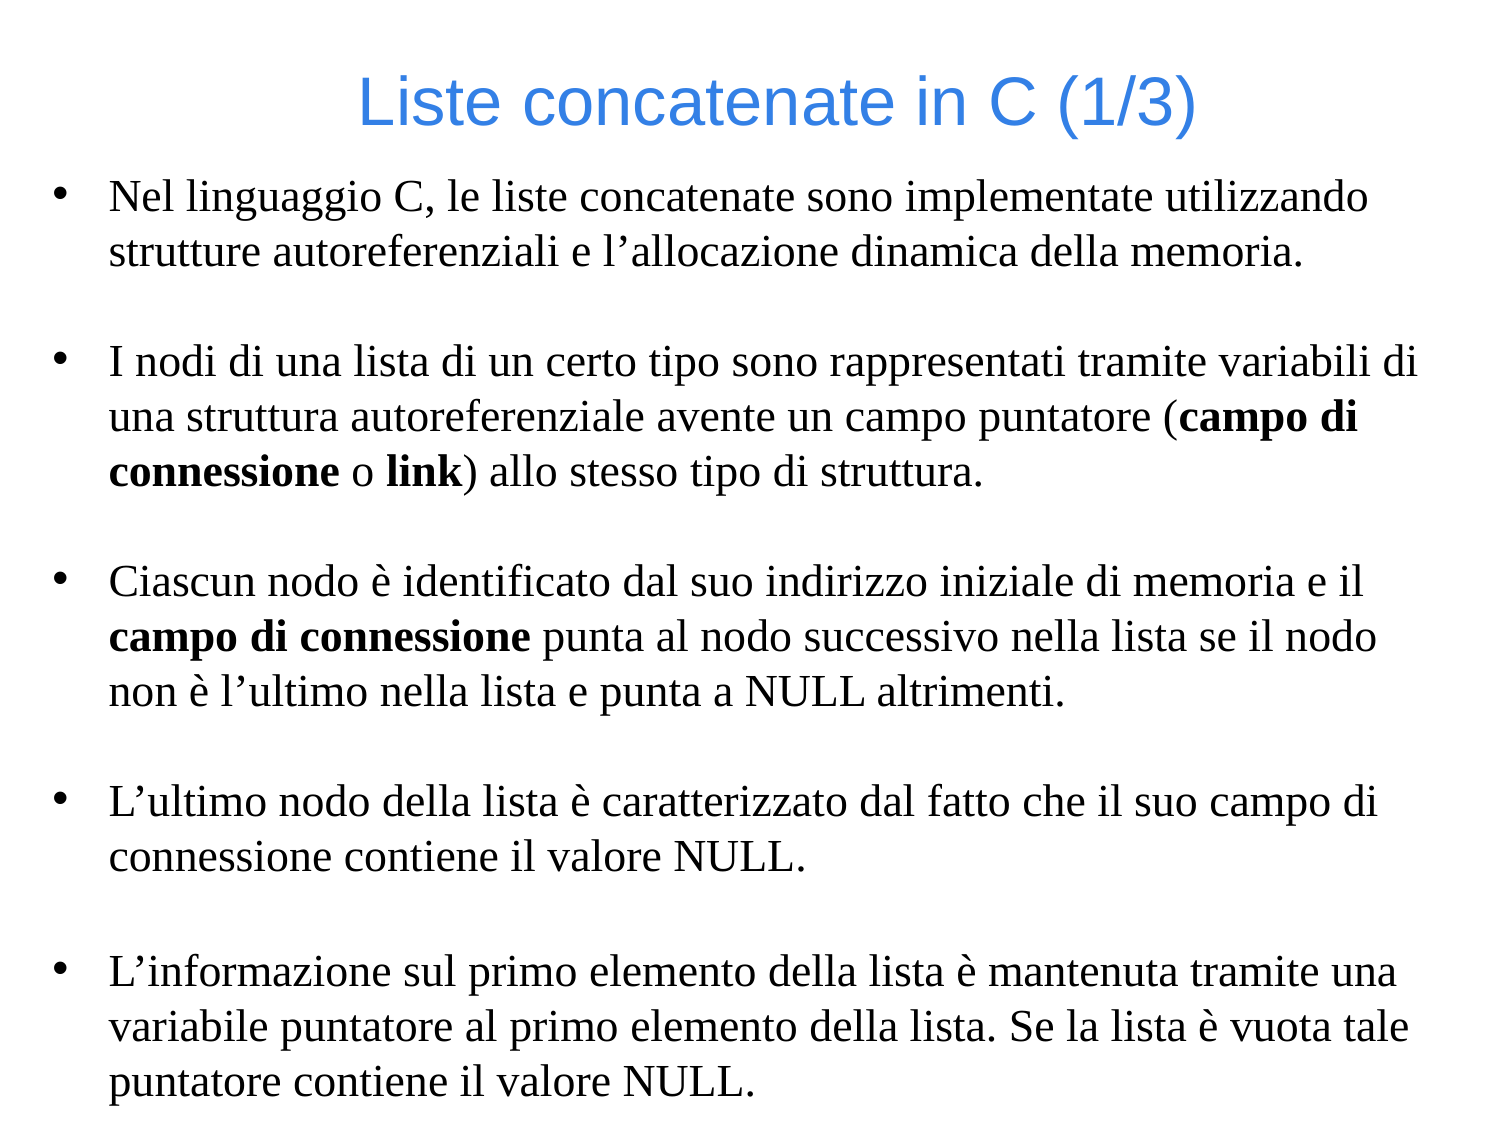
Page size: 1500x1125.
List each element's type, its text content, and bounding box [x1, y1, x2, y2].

text_box Liste concatenate in C (1/3) [75, 58, 1463, 162]
text_box Nel linguaggio C, le liste concatenate sono implementate utilizzando strutture autoreferenziali e l’allocazione dinamica della memoria. I nodi di una lista di un certo tipo sono rappresentati tramite variabili di una struttura autoreferenziale avente un campo puntatore (campo di connessione o link) allo stesso tipo di struttura. Ciascun nodo è identificato dal suo indirizzo iniziale di memoria e il campo di connessione punta al nodo successivo nella lista se il nodo non è l’ultimo nella lista e punta a NULL altrimenti. L’ultimo nodo della lista è caratterizzato dal fatto che il suo campo di connessione contiene il valore NULL. L’informazione sul primo elemento della lista è mantenuta tramite una variabile puntatore al primo elemento della lista. Se la lista è vuota tale puntatore contiene il valore NULL. [37, 158, 1450, 1113]
